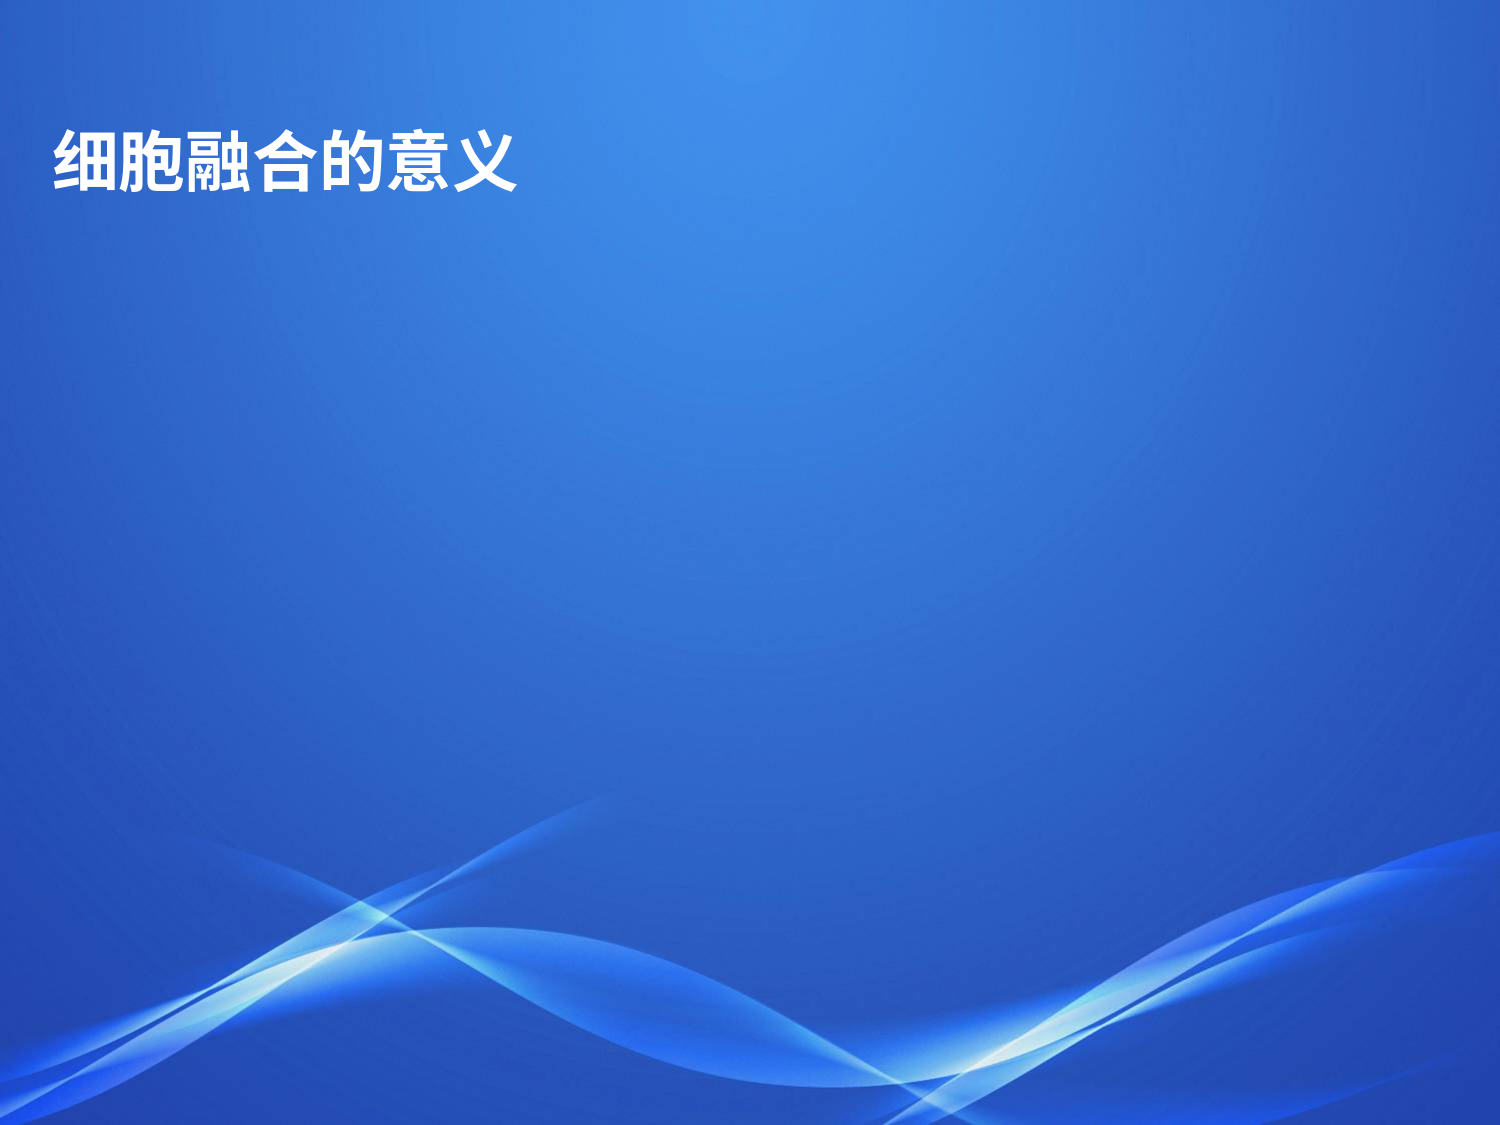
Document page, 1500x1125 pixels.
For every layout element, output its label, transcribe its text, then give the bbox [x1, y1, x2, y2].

picture [0, 0, 1500, 1125]
title 细胞融合的意义 [37, 112, 1263, 238]
